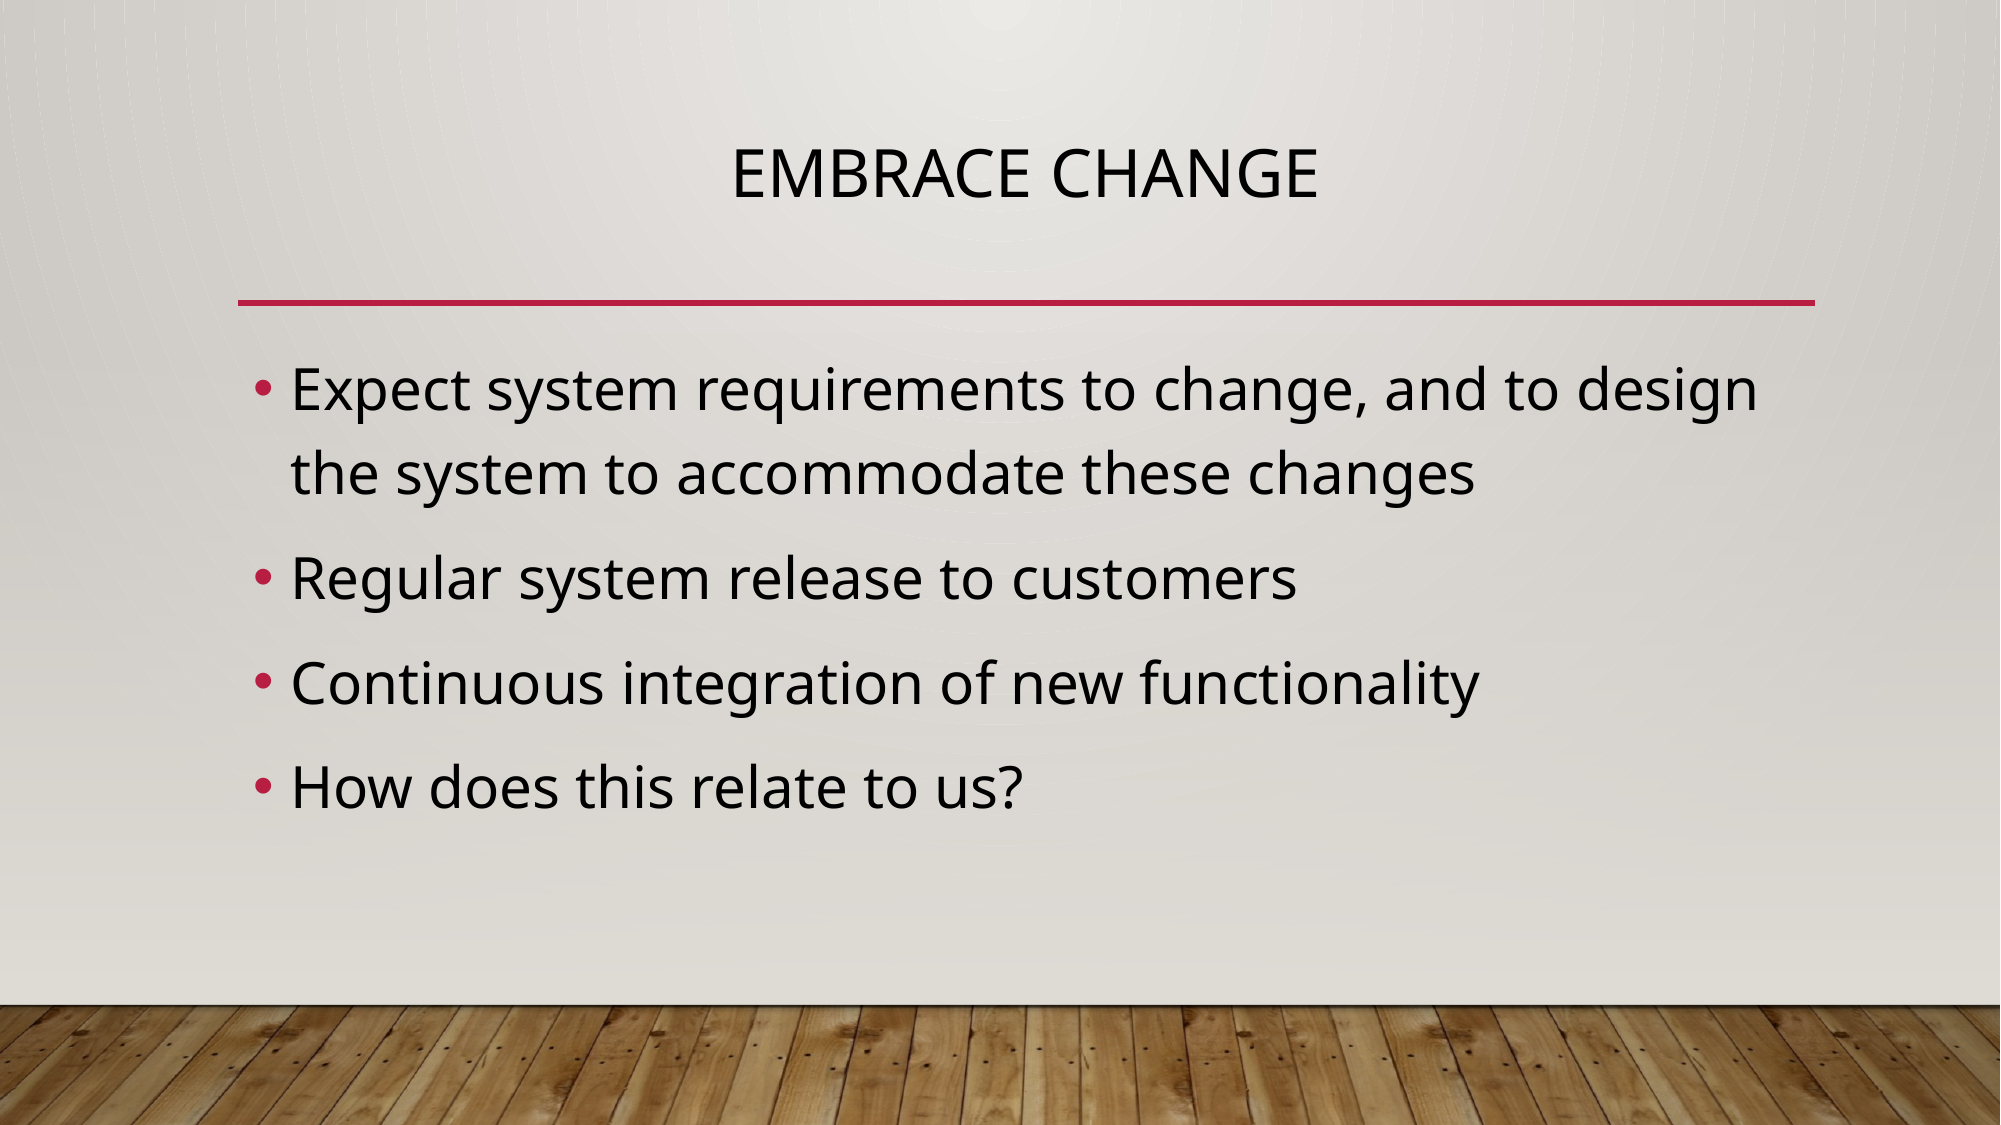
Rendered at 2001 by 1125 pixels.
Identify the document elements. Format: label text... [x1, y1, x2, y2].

title Embrace change [238, 131, 1814, 305]
list Expect system requirements to change, and to design the system to accommodate these changes Regular system release to customers Continuous integration of new functionality How does this relate to us? [238, 330, 1814, 897]
picture [0, 1005, 2000, 1125]
